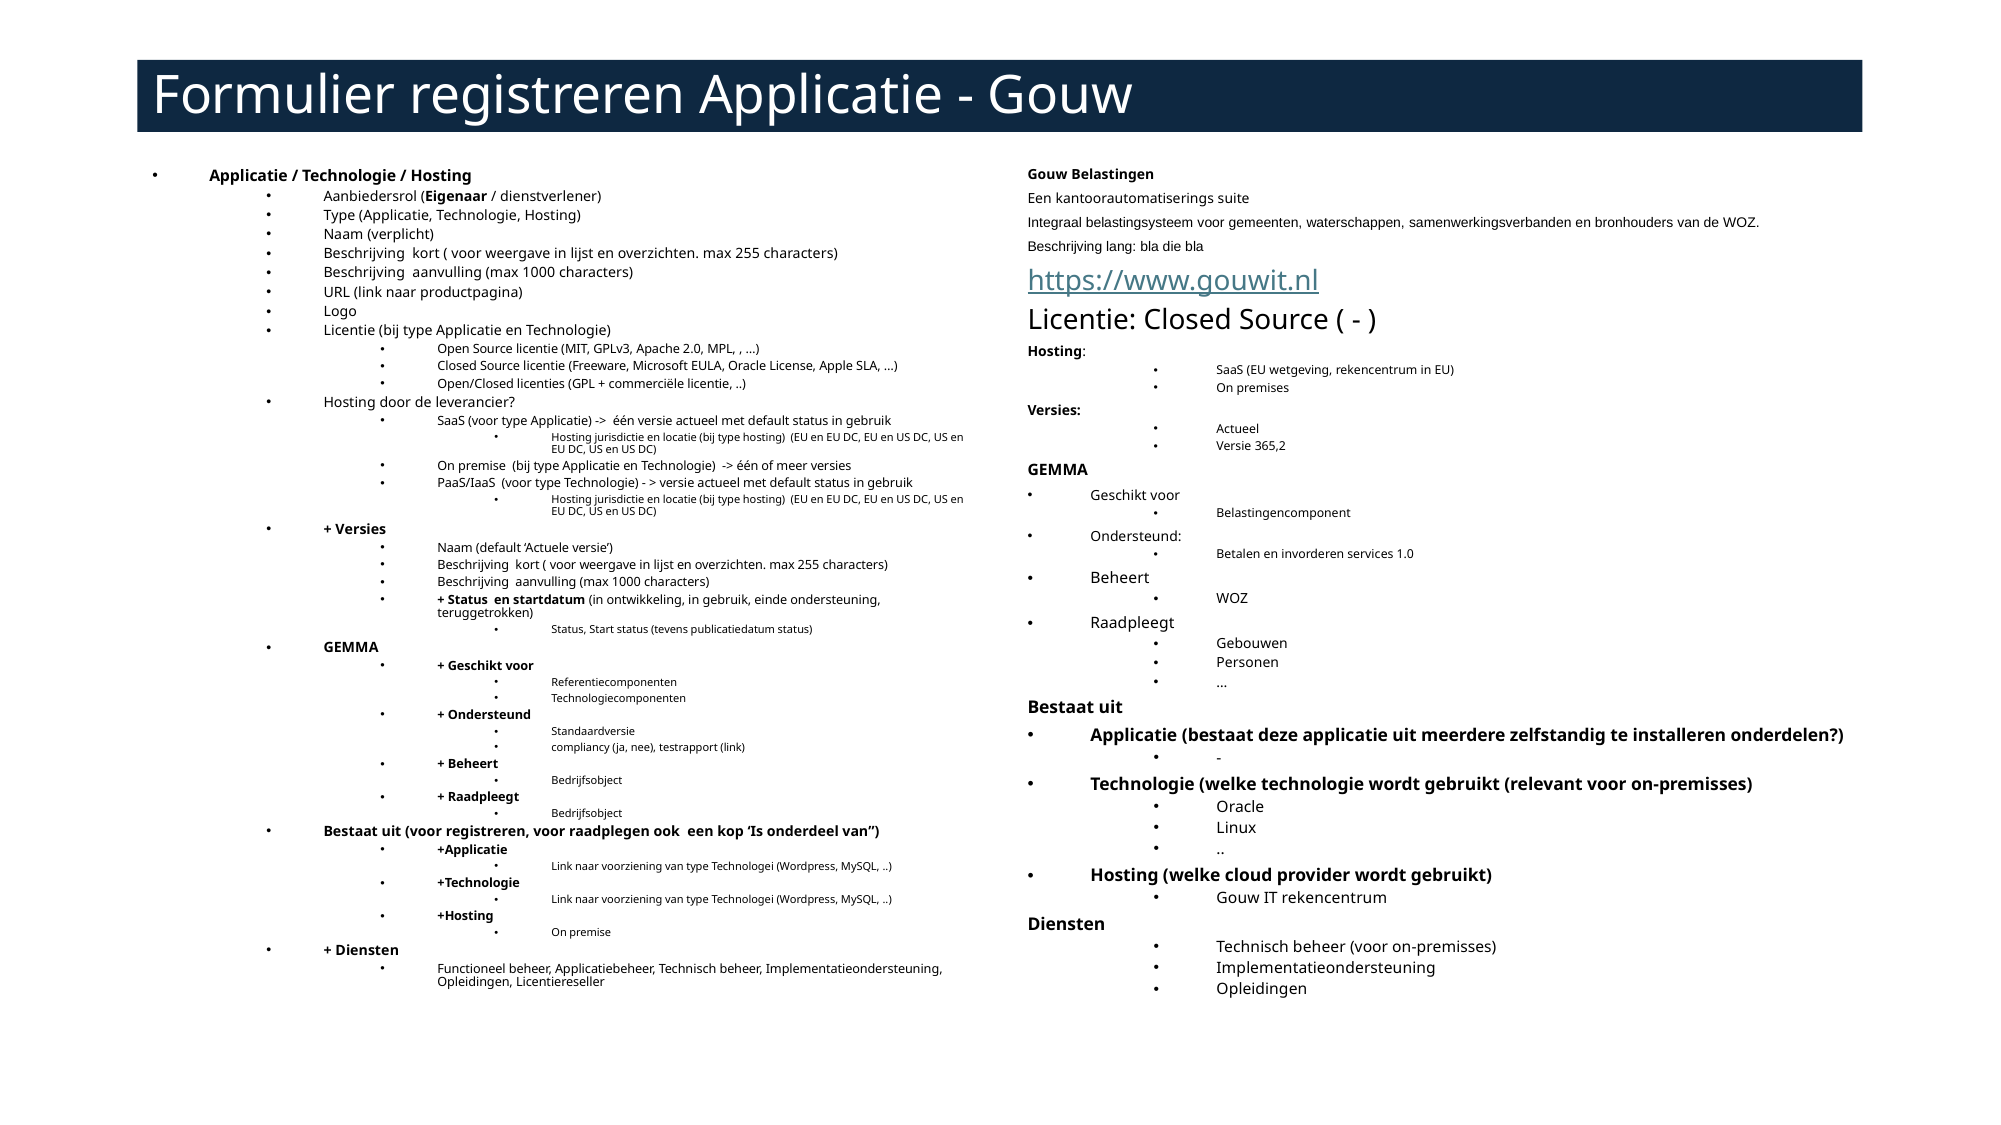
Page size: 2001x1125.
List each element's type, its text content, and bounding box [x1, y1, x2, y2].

list Applicatie / Technologie / Hosting Aanbiedersrol (Eigenaar / dienstverlener) Type (Applicatie, Technologie, Hosting) Naam (verplicht) Beschrijving kort ( voor weergave in lijst en overzichten. max 255 characters) Beschrijving aanvulling (max 1000 characters) URL (link naar productpagina) Logo Licentie (bij type Applicatie en Technologie) Open Source licentie (MIT, GPLv3, Apache 2.0, MPL, , …) Closed Source licentie (Freeware, Microsoft EULA, Oracle License, Apple SLA, …) Open/Closed licenties (GPL + commerciële licentie, ..) Hosting door de leverancier? SaaS (voor type Applicatie) -> één versie actueel met default status in gebruik Hosting jurisdictie en locatie (bij type hosting) (EU en EU DC, EU en US DC, US en EU DC, US en US DC) On premise (bij type Applicatie en Technologie) -> één of meer versies PaaS/IaaS (voor type Technologie) - > versie actueel met default status in gebruik Hosting jurisdictie en locatie (bij type hosting) (EU en EU DC, EU en US DC, US en EU DC, US en US DC) + Versies Naam (default ‘Actuele versie’) Beschrijving kort ( voor weergave in lijst en overzichten. max 255 characters) Beschrijving aanvulling (max 1000 characters) + Status en startdatum (in ontwikkeling, in gebruik, einde ondersteuning, teruggetrokken) Status, Start status (tevens publicatiedatum status) GEMMA + Geschikt voor Referentiecomponenten Technologiecomponenten + Ondersteund Standaardversie compliancy (ja, nee), testrapport (link) + Beheert Bedrijfsobject + Raadpleegt Bedrijfsobject Bestaat uit (voor registreren, voor raadplegen ook een kop ‘Is onderdeel van”) +Applicatie Link naar voorziening van type Technologei (Wordpress, MySQL, ..) +Technologie Link naar voorziening van type Technologei (Wordpress, MySQL, ..) +Hosting On premise + Diensten Functioneel beheer, Applicatiebeheer, Technisch beheer, Implementatieondersteuning, Opleidingen, Licentiereseller [137, 160, 988, 1014]
title Formulier registreren Applicatie - Gouw [137, 59, 1863, 132]
list Gouw Belastingen Een kantoorautomatiserings suite Integraal belastingsysteem voor gemeenten, waterschappen, samenwerkingsverbanden en bronhouders van de WOZ. Beschrijving lang: bla die bla https://www.gouwit.nl Licentie: Closed Source ( - ) Hosting: SaaS (EU wetgeving, rekencentrum in EU) On premises Versies: Actueel Versie 365,2 GEMMA Geschikt voor Belastingencomponent Ondersteund: Betalen en invorderen services 1.0 Beheert WOZ Raadpleegt Gebouwen Personen … Bestaat uit Applicatie (bestaat deze applicatie uit meerdere zelfstandig te installeren onderdelen?) - Technologie (welke technologie wordt gebruikt (relevant voor on-premisses) Oracle Linux .. Hosting (welke cloud provider wordt gebruikt) Gouw IT rekencentrum Diensten Technisch beheer (voor on-premisses) Implementatieondersteuning Opleidingen [1012, 160, 1863, 1014]
